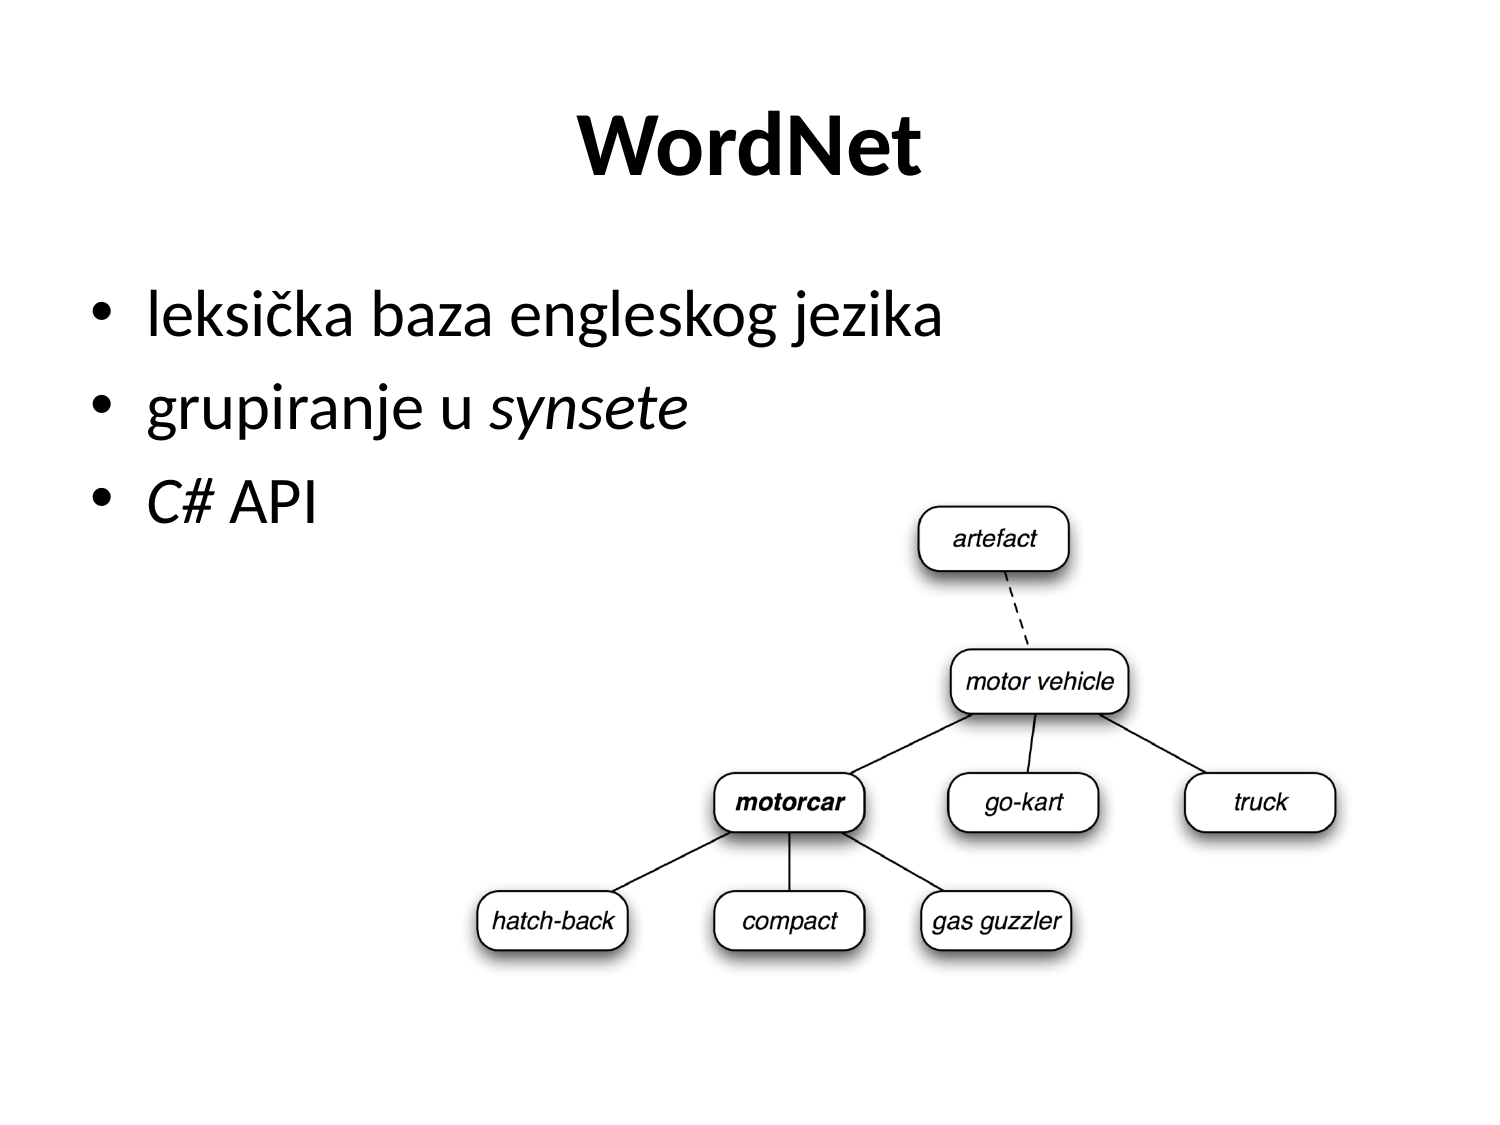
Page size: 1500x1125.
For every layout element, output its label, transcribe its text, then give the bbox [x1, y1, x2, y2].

title WordNet [75, 45, 1425, 233]
picture [454, 491, 1358, 982]
list leksička baza engleskog jezika grupiranje u synsete C# API [75, 262, 1425, 1005]
